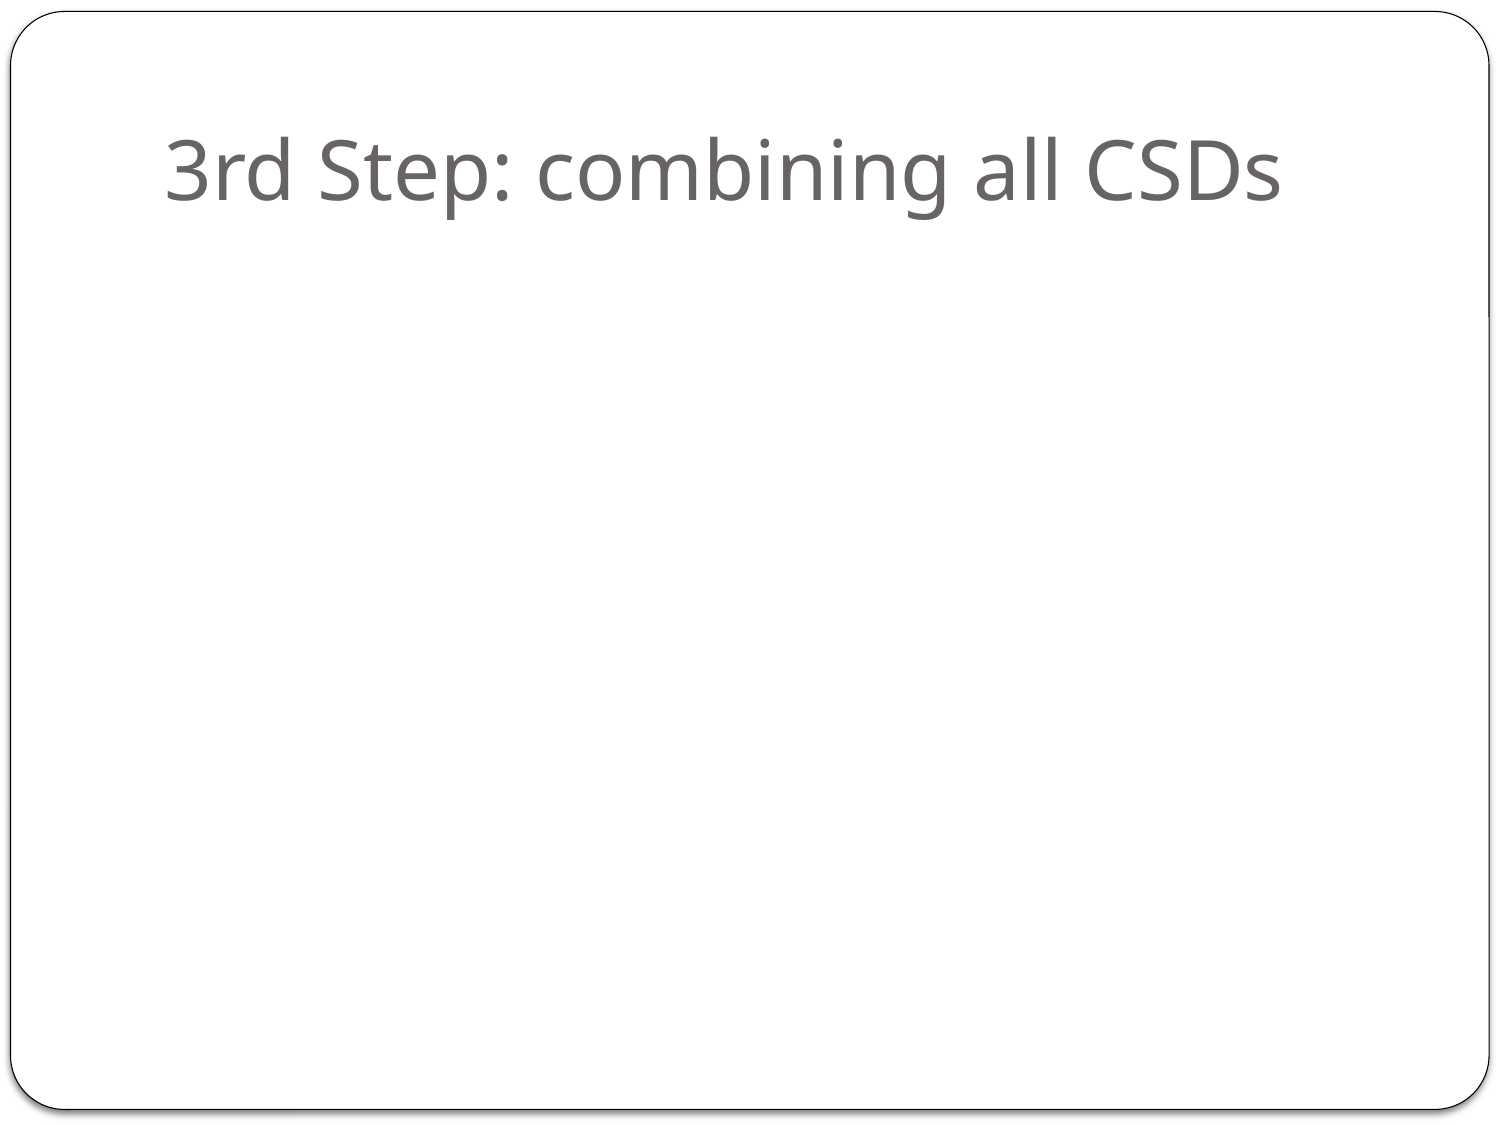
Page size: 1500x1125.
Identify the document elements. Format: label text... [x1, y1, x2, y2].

title 3rd Step: combining all CSDs [150, 45, 1425, 233]
